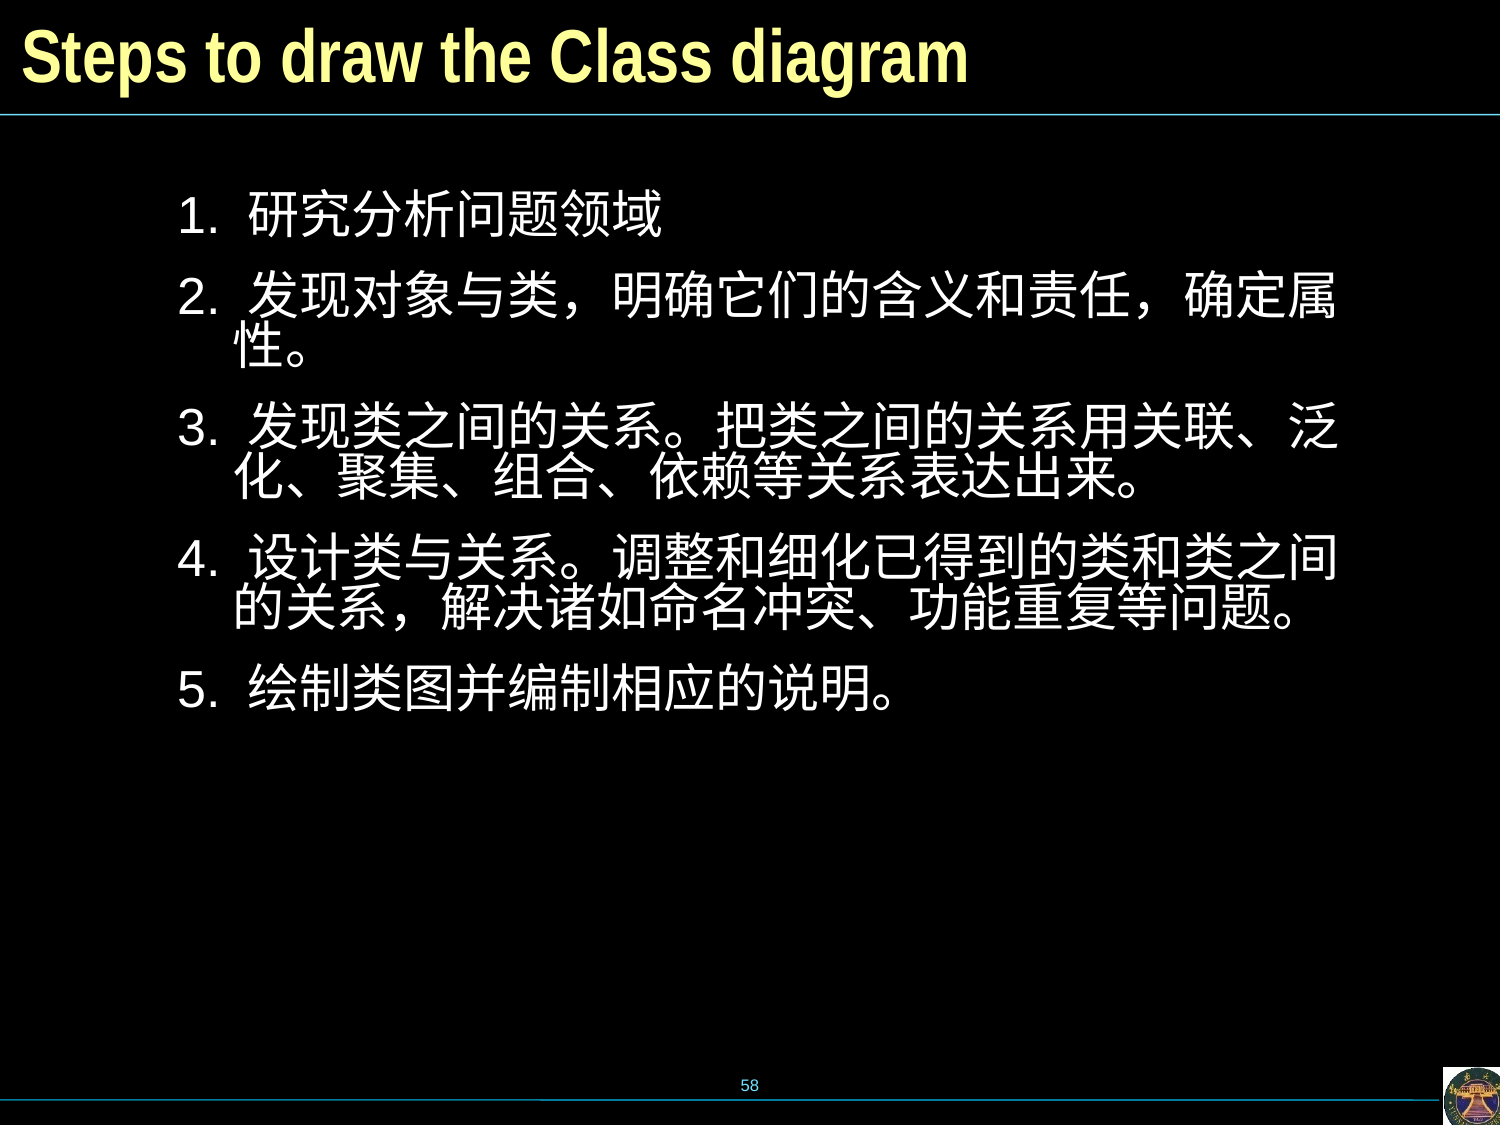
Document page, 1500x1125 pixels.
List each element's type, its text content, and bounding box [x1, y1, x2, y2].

text_box Steps to draw the Class diagram [5, 14, 1483, 102]
list 1. 研究分析问题领域 2. 发现对象与类，明确它们的含义和责任，确定属性。 3. 发现类之间的关系。把类之间的关系用关联、泛化、聚集、组合、依赖等关系表达出来。 4. 设计类与关系。调整和细化已得到的类和类之间的关系，解决诸如命名冲突、功能重复等问题。 5. 绘制类图并编制相应的说明。 [159, 184, 1358, 1012]
picture [1443, 1067, 1500, 1125]
